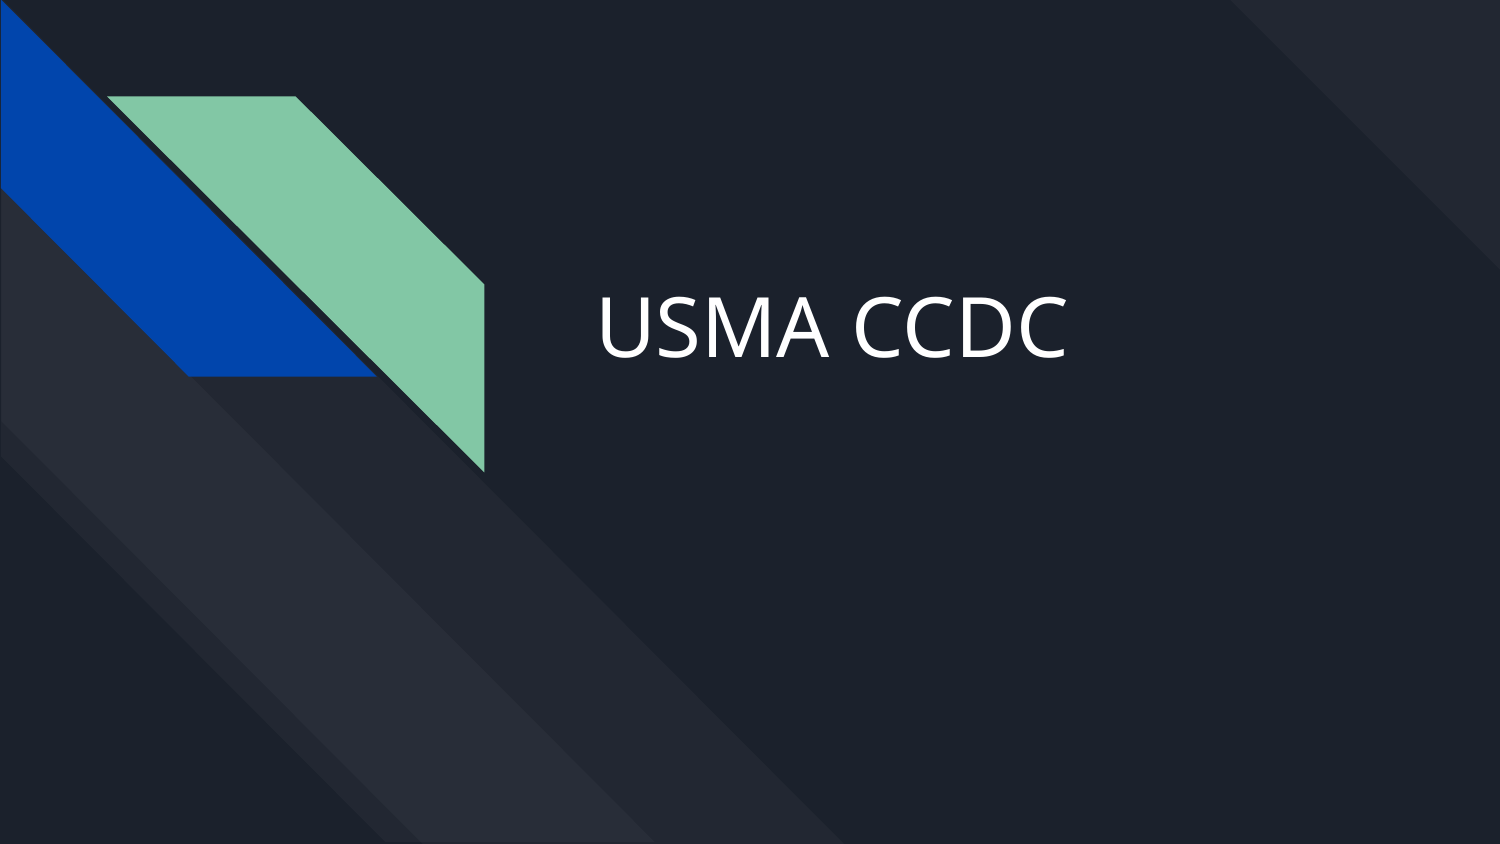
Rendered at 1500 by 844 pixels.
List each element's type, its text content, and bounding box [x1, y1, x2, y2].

title USMA CCDC [580, 258, 1404, 518]
